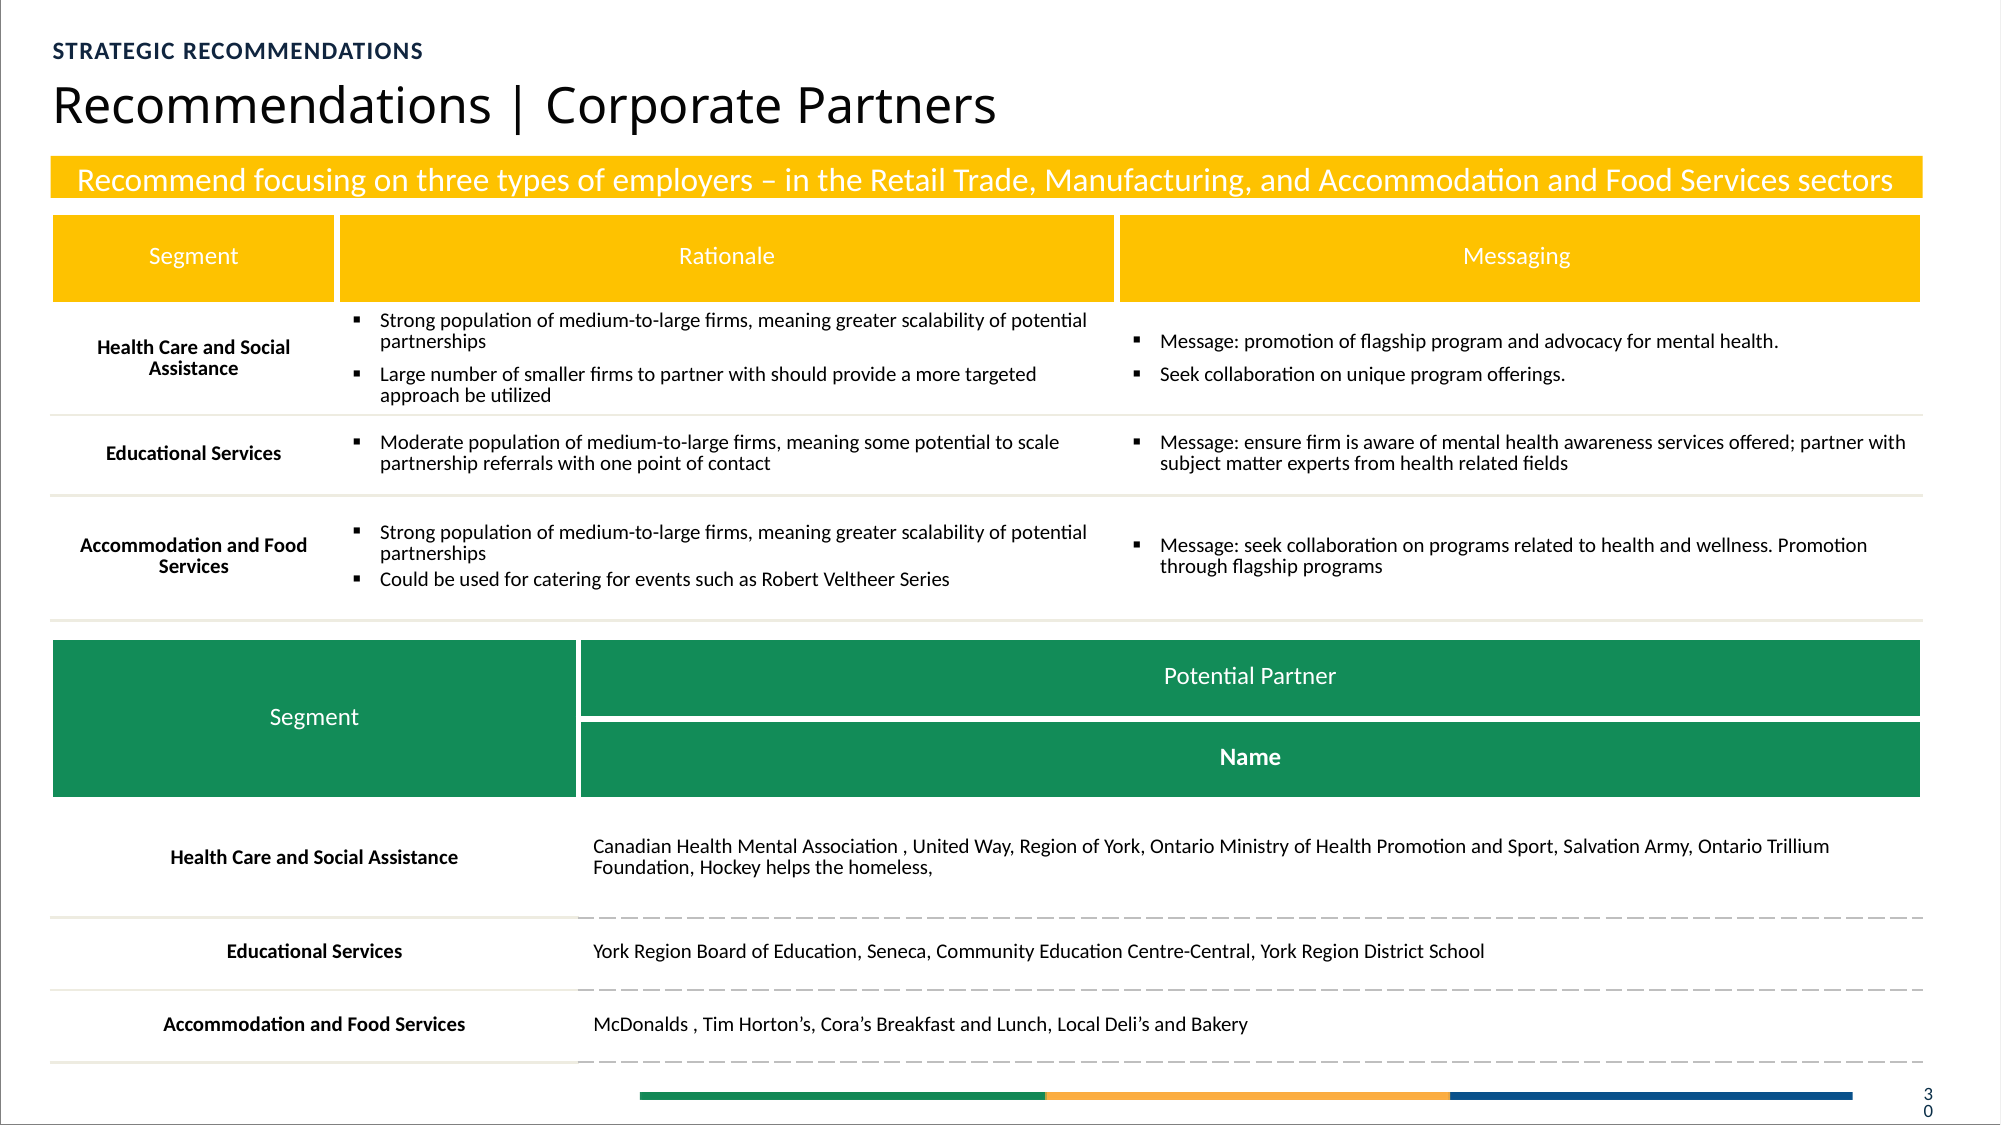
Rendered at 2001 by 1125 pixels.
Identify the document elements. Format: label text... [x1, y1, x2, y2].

table_cell Moderate population of medium-to-large firms, meaning some potential to scale partnership referrals with one point of contact [338, 416, 1116, 494]
table_cell Educational Services [51, 919, 577, 989]
table_cell Health Care and Social Assistance [51, 307, 336, 414]
table_header Segment [53, 215, 334, 302]
table_cell Message: promotion of flagship program and advocacy for mental health. Seek collaboration on unique program offerings. [1118, 307, 1922, 414]
table_header Rationale [340, 215, 1114, 302]
table_header Potential Partner [581, 640, 1920, 716]
table_cell Accommodation and Food Services [51, 497, 336, 619]
table_cell Message: seek collaboration on programs related to health and wellness. Promotion through flagship programs [1118, 497, 1922, 619]
table_cell Canadian Health Mental Association , United Way, Region of York, Ontario Ministry of Health Promotion and Sport, Salvation Army, Ontario Trillium Foundation, Hockey helps the homeless, [579, 803, 1922, 918]
table_cell Health Care and Social Assistance [51, 803, 577, 916]
table_cell Strong population of medium-to-large firms, meaning greater scalability of potential partnerships Could be used for catering for events such as Robert Veltheer Series [338, 497, 1116, 619]
table_cell Accommodation and Food Services [51, 991, 577, 1061]
table_header Messaging [1120, 215, 1920, 302]
table_cell Educational Services [51, 416, 336, 494]
table_cell Name [581, 722, 1920, 797]
table_header Segment [53, 640, 576, 797]
text_box STRATEGIC RECOMMENDATIONS [50, 32, 510, 65]
slide_number 30 [1909, 1084, 1938, 1108]
text_box Recommend focusing on three types of employers – in the Retail Trade, Manufacturing, and Accommodation and Food Services sectors [50, 155, 1923, 198]
text_box Recommendations | Corporate Partners [50, 71, 1278, 134]
text_box [639, 1092, 1853, 1100]
table_cell York Region Board of Education, Seneca, Community Education Centre-Central, York Region District School [579, 918, 1922, 990]
table_cell Message: ensure firm is aware of mental health awareness services offered; partner with subject matter experts from health related fields [1118, 416, 1922, 494]
table_cell McDonalds , Tim Horton’s, Cora’s Breakfast and Lunch, Local Deli’s and Bakery [579, 990, 1922, 1062]
table_cell Strong population of medium-to-large firms, meaning greater scalability of potential partnerships Large number of smaller firms to partner with should provide a more targeted approach be utilized [338, 307, 1116, 414]
